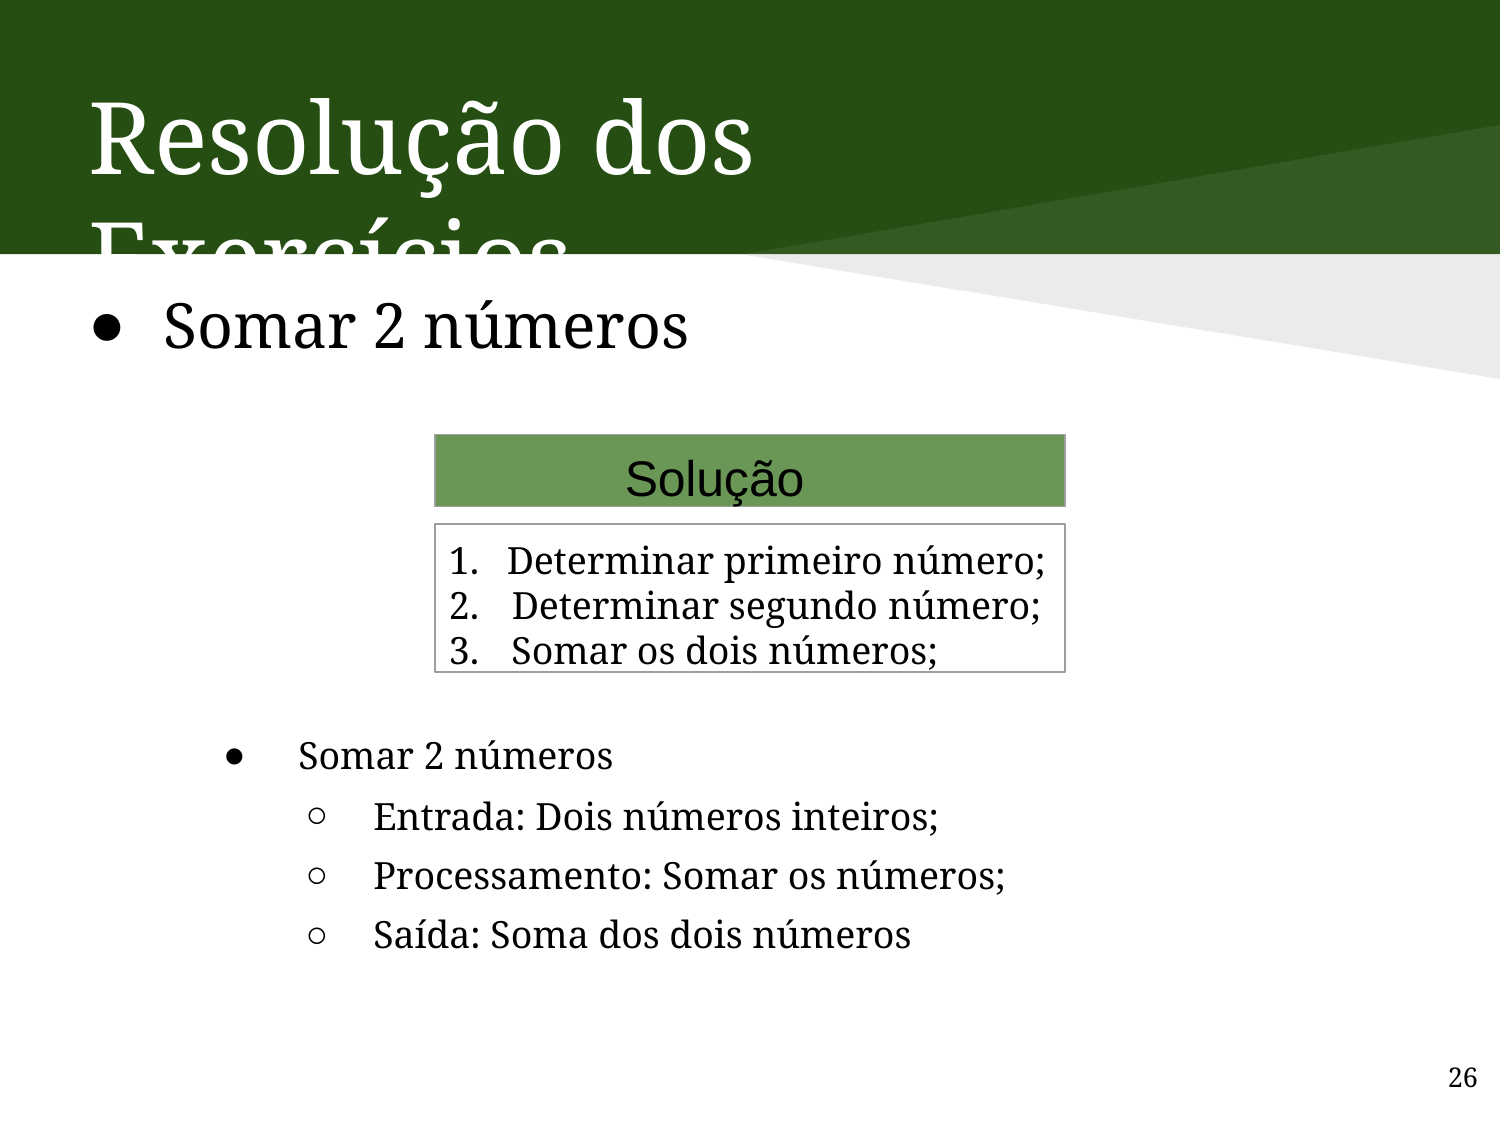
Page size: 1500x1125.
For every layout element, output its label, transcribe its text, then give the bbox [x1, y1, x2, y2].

text_box Solução [434, 434, 1066, 507]
slide_number 26 [1443, 1064, 1484, 1125]
text_box Somar 2 números [86, 284, 818, 362]
text_box Somar 2 números Entrada: Dois números inteiros; Processamento: Somar os números; Saída: Soma dos dois números [206, 724, 1294, 964]
title Resolução dos Exercícios [86, 72, 1199, 315]
text_box Determinar primeiro número; Determinar segundo número; Somar os dois números; [434, 524, 1066, 673]
